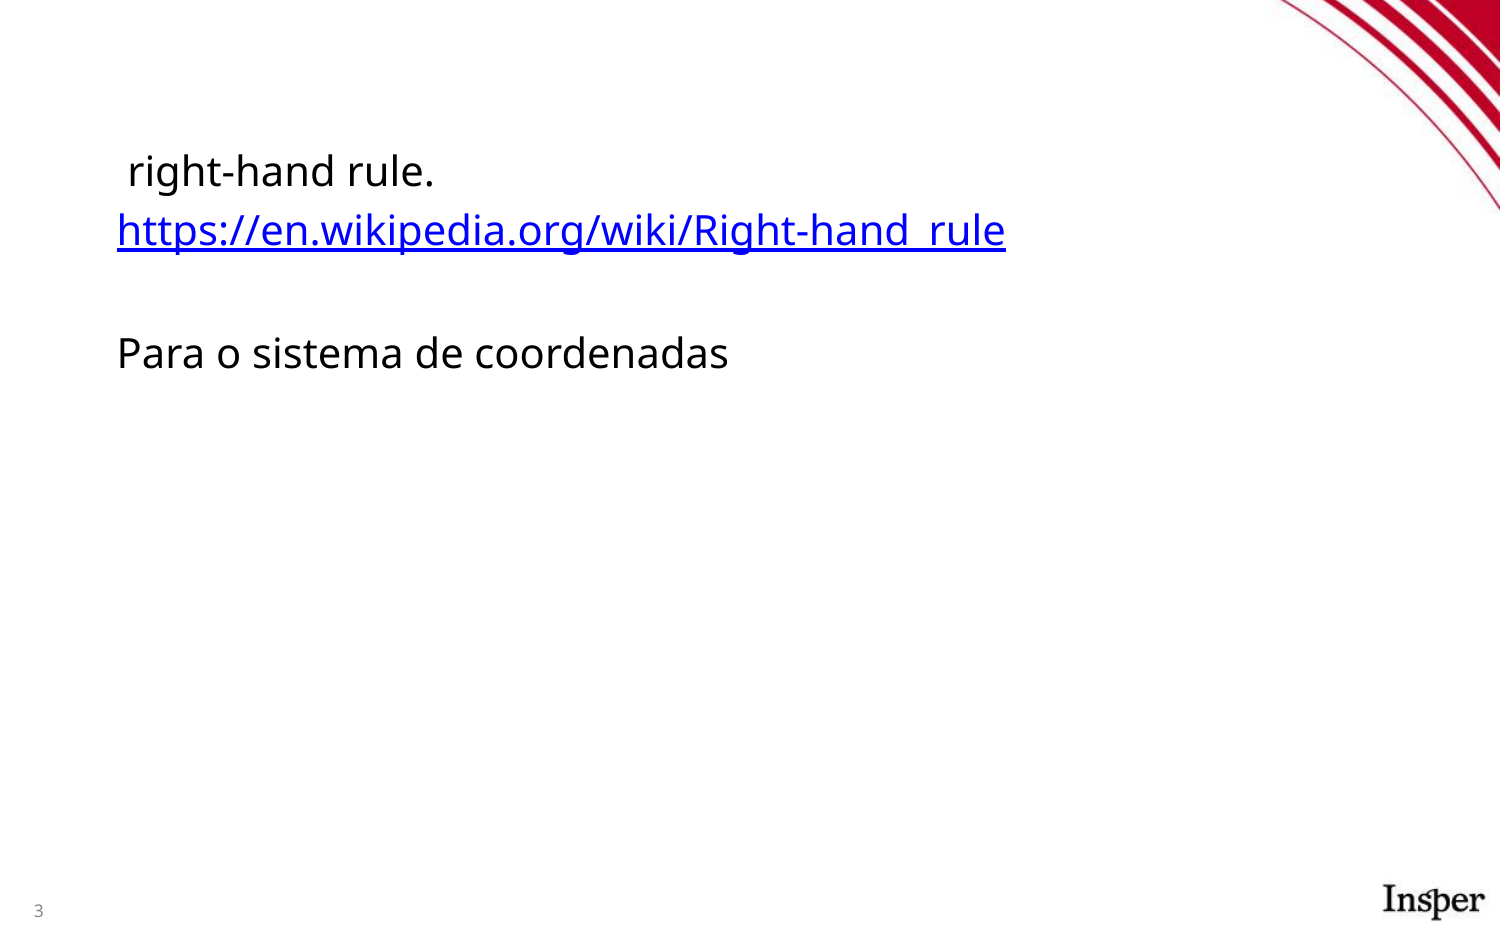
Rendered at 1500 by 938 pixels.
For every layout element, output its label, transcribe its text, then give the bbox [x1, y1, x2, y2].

list right-hand rule. https://en.wikipedia.org/wiki/Right-hand_rule Para o sistema de coordenadas [64, 137, 1447, 876]
picture [249, 0, 1500, 938]
slide_number 3 [0, 887, 78, 938]
